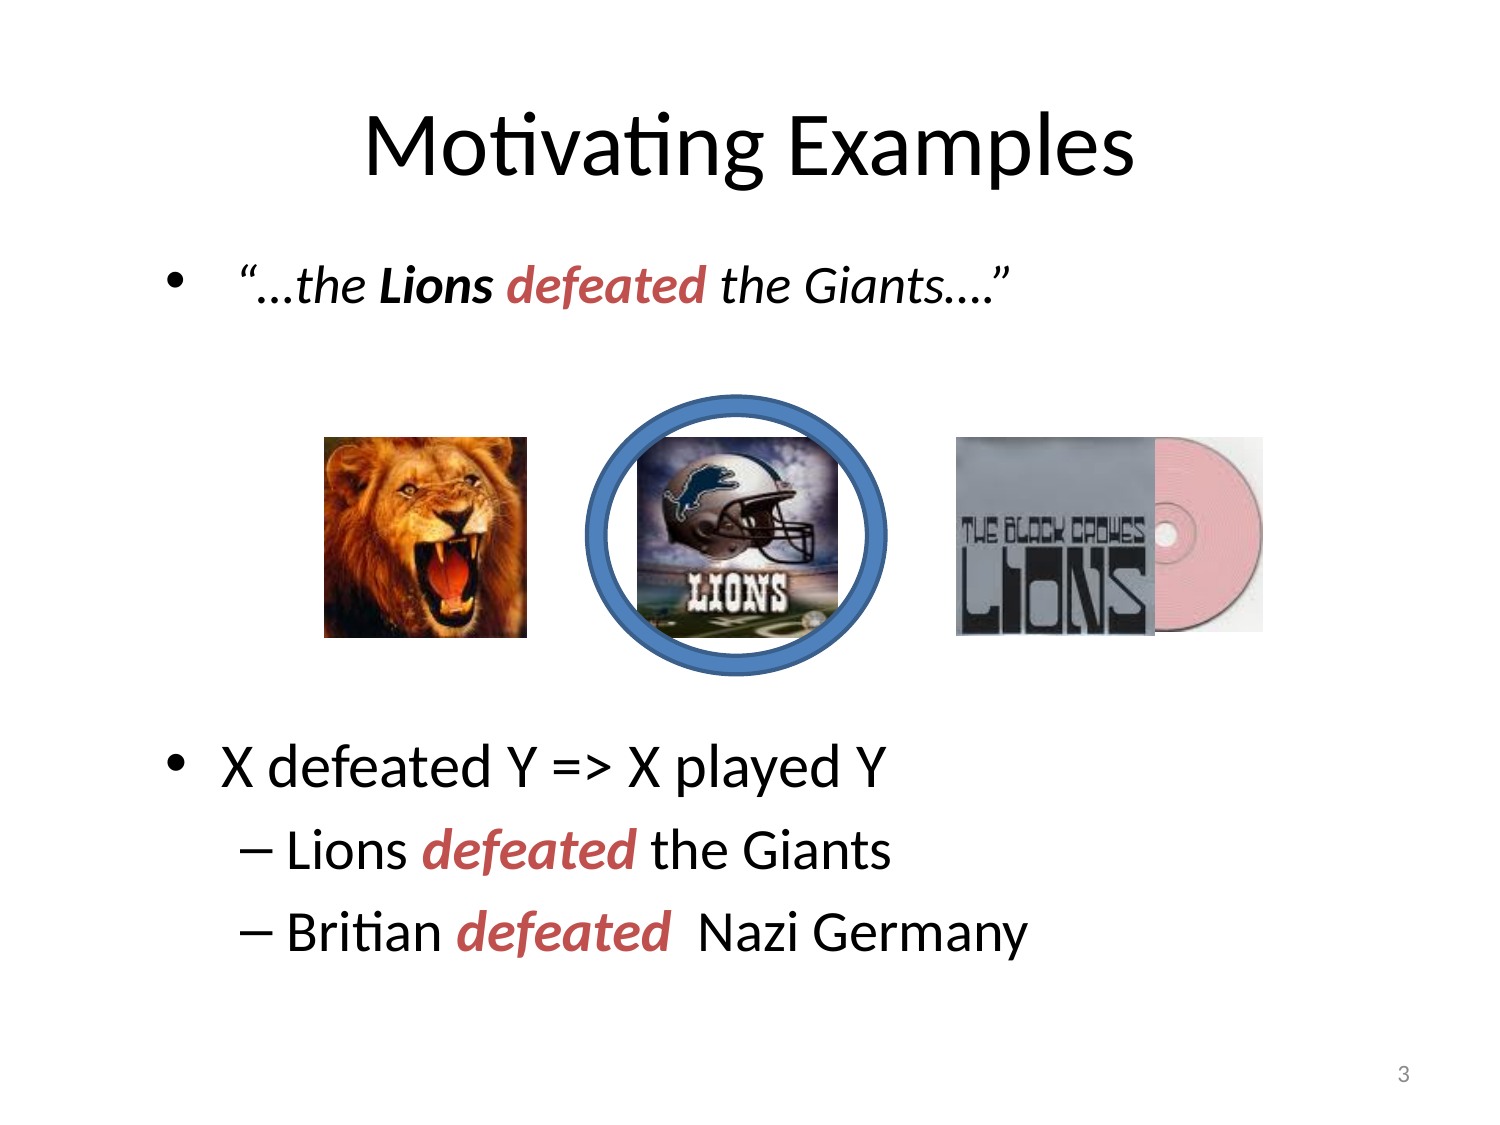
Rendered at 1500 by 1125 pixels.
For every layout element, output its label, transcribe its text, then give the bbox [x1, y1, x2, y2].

picture [955, 437, 1263, 637]
text_box [642, 646, 829, 677]
text_box [584, 394, 888, 638]
title Motivating Examples [75, 45, 1425, 233]
list “…the Lions defeated the Giants….” X defeated Y => X played Y Lions defeated the Giants Britian defeated Nazi Germany [150, 237, 1500, 1025]
picture [324, 437, 527, 638]
picture [637, 437, 838, 638]
slide_number 3 [1074, 1042, 1425, 1103]
